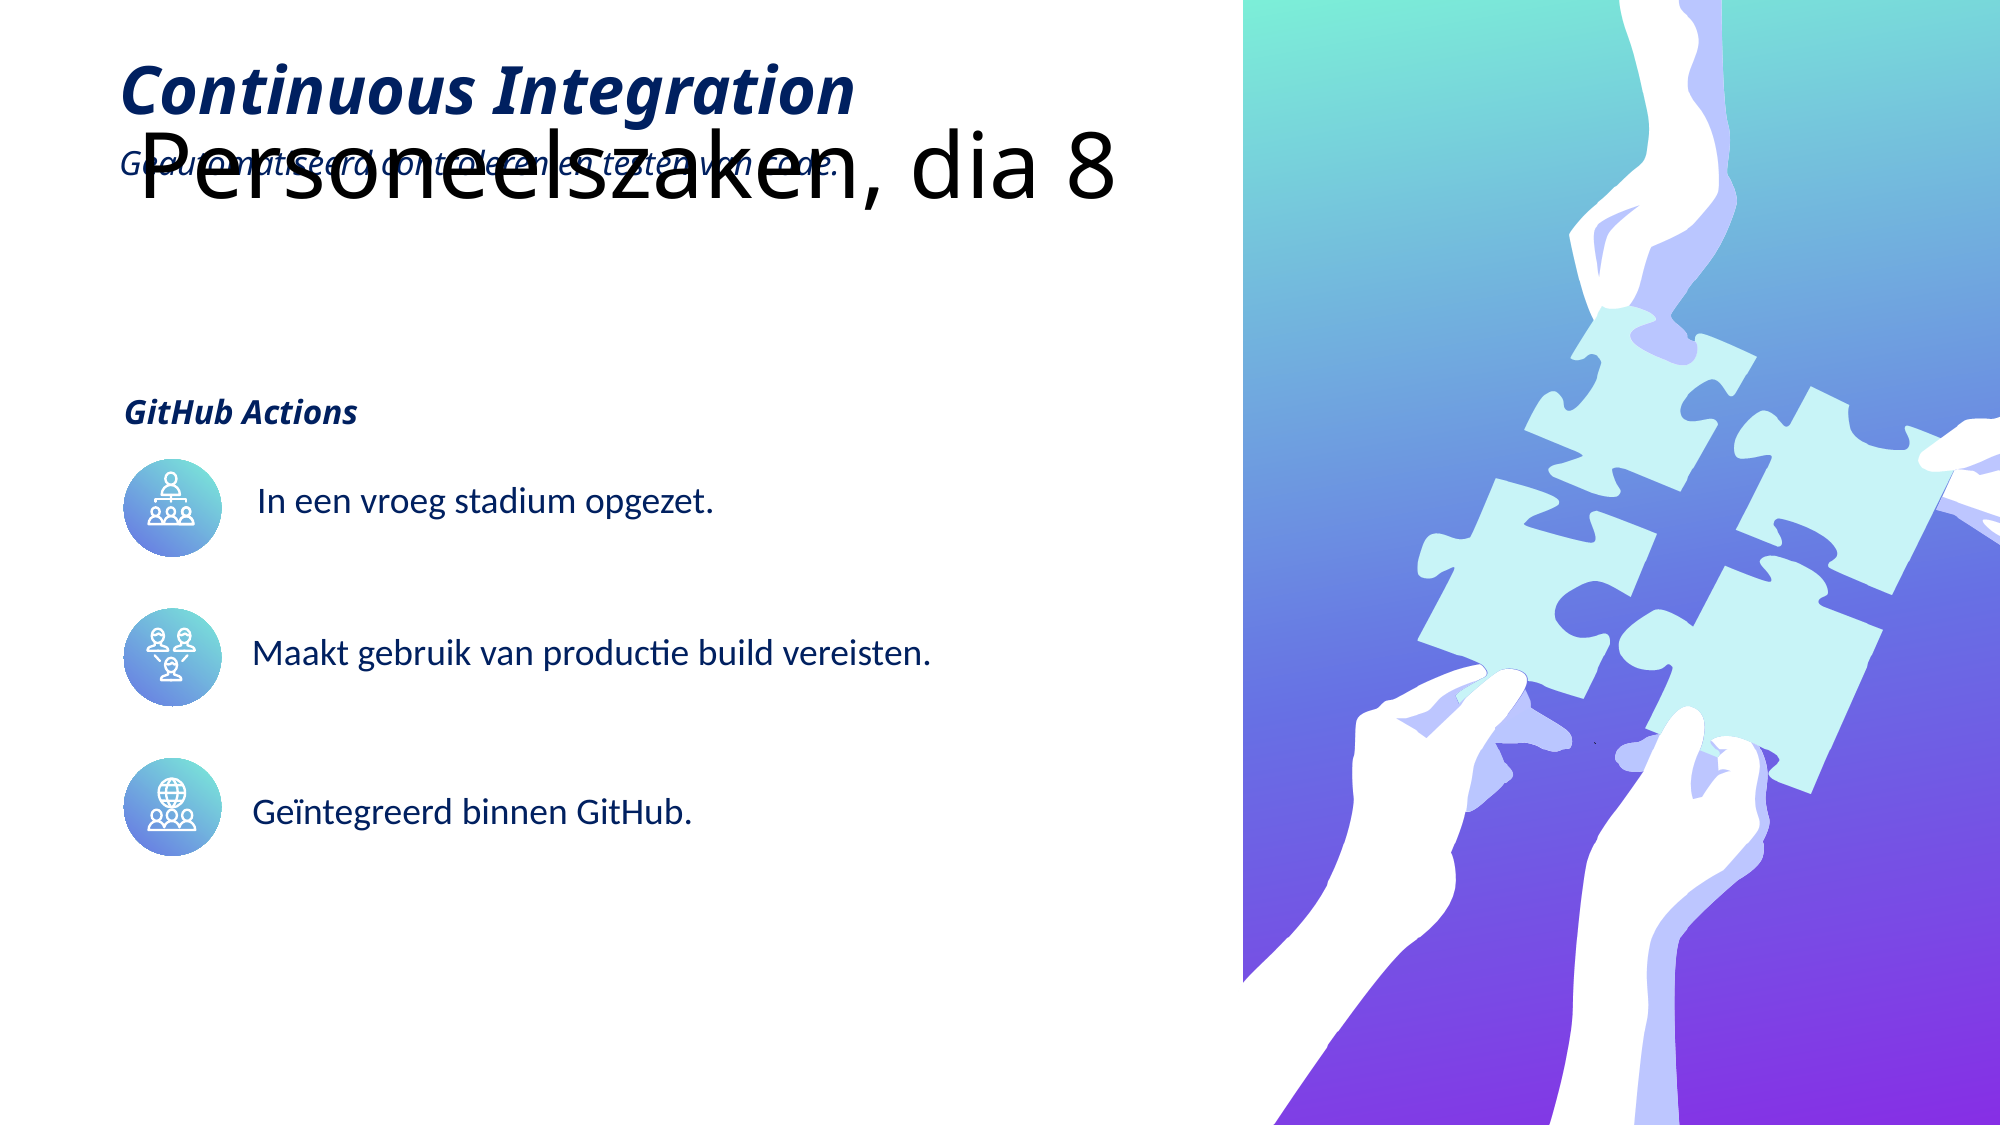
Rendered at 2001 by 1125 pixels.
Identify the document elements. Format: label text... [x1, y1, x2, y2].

picture [1238, 0, 2000, 1125]
title Personeelszaken, dia 8 [137, 59, 1238, 278]
text_box In een vroeg stadium opgezet. [242, 469, 730, 529]
text_box GitHub Actions [123, 391, 597, 432]
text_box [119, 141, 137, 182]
text_box Maakt gebruik van productie build vereisten. [237, 620, 948, 681]
text_box Geïntegreerd binnen GitHub. [237, 779, 709, 840]
text_box Continuous Integration [119, 44, 1000, 112]
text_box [119, 459, 227, 856]
